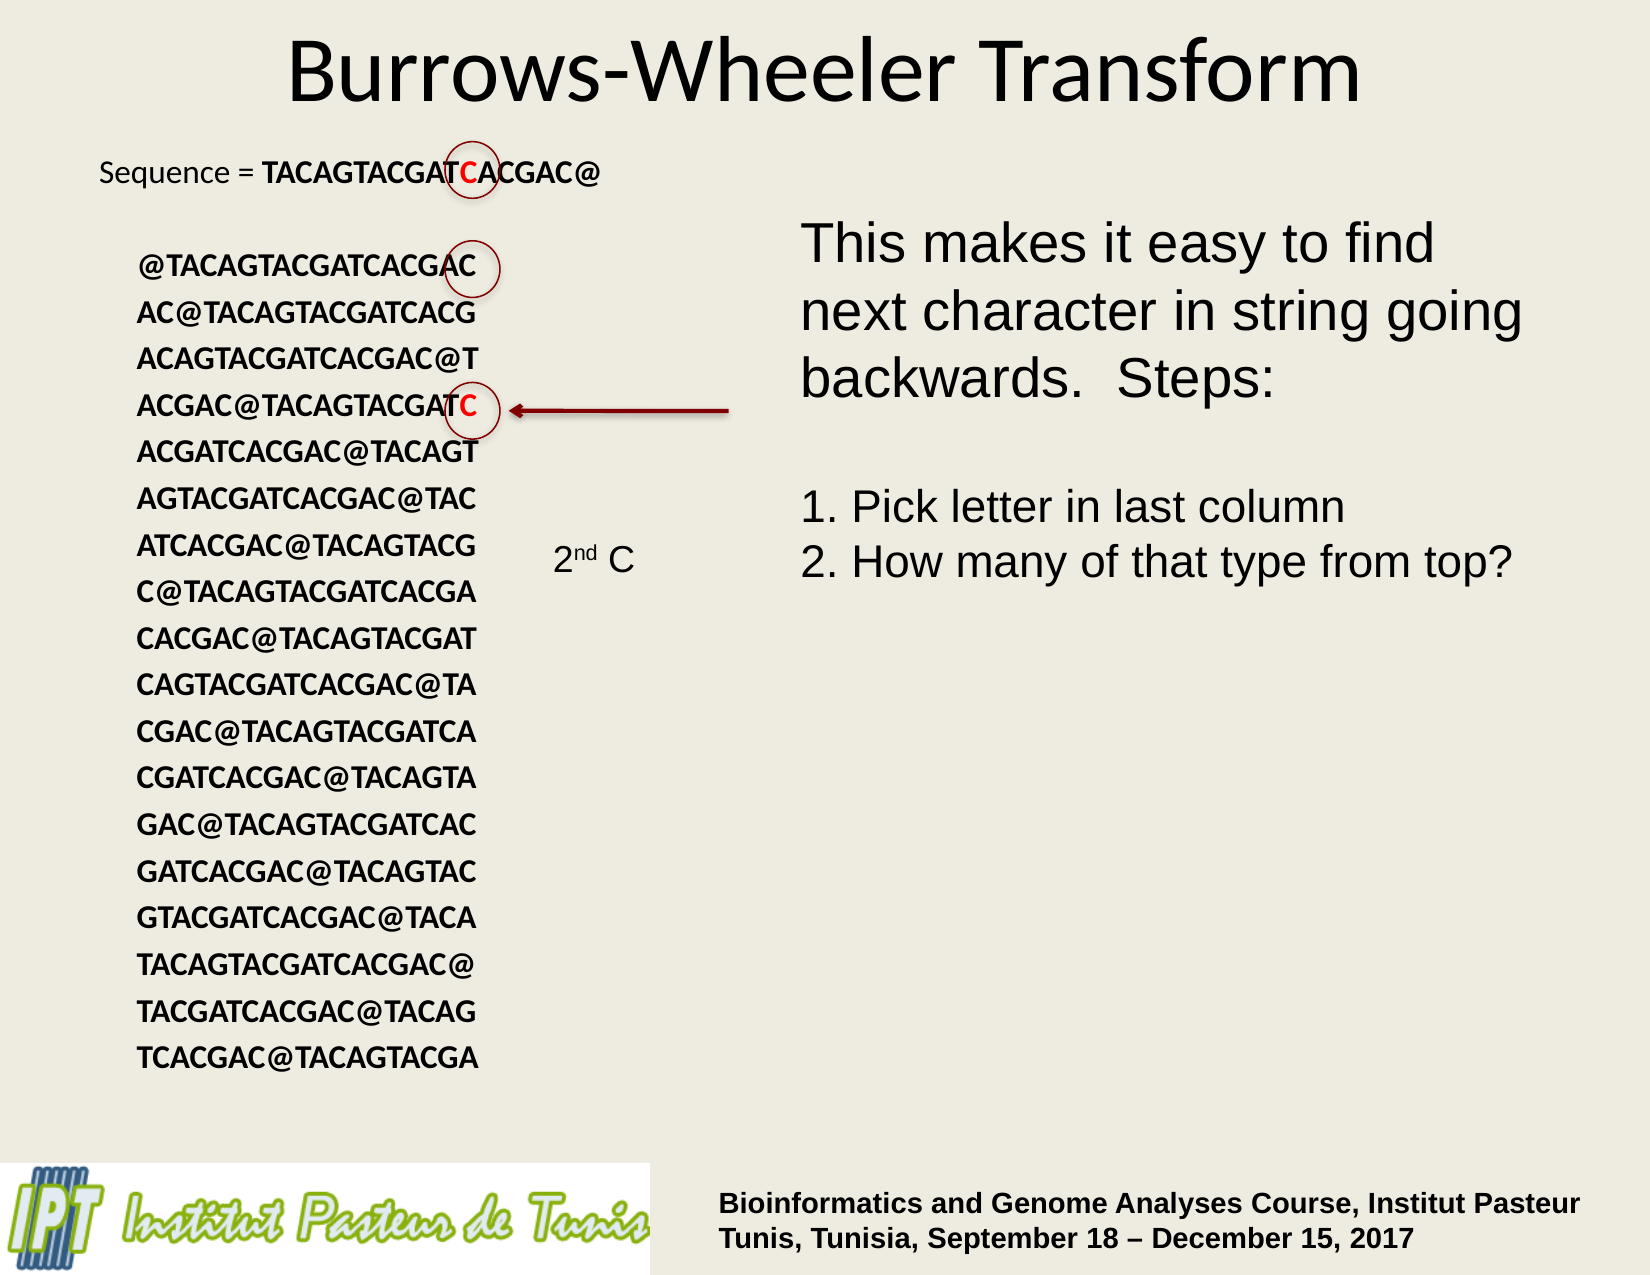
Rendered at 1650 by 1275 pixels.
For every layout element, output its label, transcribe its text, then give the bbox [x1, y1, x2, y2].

text_box This makes it easy to find next character in string going backwards. Steps: 1. Pick letter in last column 2. How many of that type from top? [783, 198, 1568, 595]
list Sequence = TACAGTACGATCACGAC@ @TACAGTACGATCACGAC AC@TACAGTACGATCACG ACAGTACGATCACGAC@T ACGAC@TACAGTACGATC ACGATCACGAC@TACAGT AGTACGATCACGAC@TAC ATCACGAC@TACAGTACG C@TACAGTACGATCACGA CACGAC@TACAGTACGAT CAGTACGATCACGAC@TA CGAC@TACAGTACGATCA CGATCACGAC@TACAGTA GAC@TACAGTACGATCAC GATCACGAC@TACAGTAC GTACGATCACGAC@TACA TACAGTACGATCACGAC@ TACGATCACGAC@TACAG TCACGAC@TACAGTACGA [82, 141, 1568, 1092]
text_box [444, 140, 501, 200]
title Burrows-Wheeler Transform [82, 0, 1568, 141]
picture [0, 1163, 650, 1275]
text_box 2nd C [536, 526, 729, 588]
text_box [444, 240, 501, 299]
text_box [444, 381, 501, 440]
